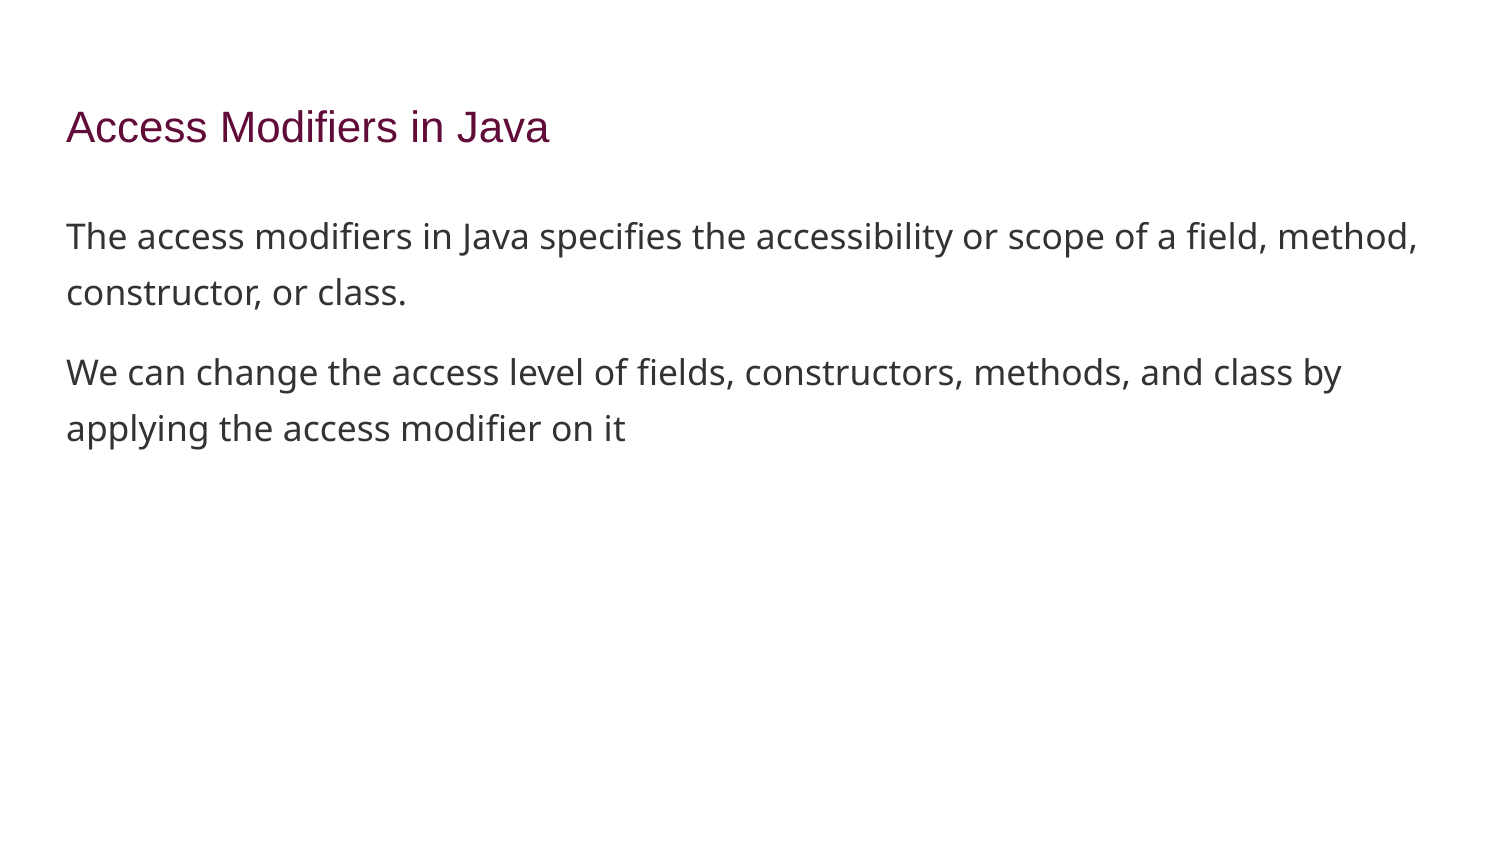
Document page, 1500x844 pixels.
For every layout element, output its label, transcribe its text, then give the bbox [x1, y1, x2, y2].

list The access modifiers in Java specifies the accessibility or scope of a field, method, constructor, or class. We can change the access level of fields, constructors, methods, and class by applying the access modifier on it [51, 189, 1449, 750]
title Access Modifiers in Java [51, 72, 1449, 167]
